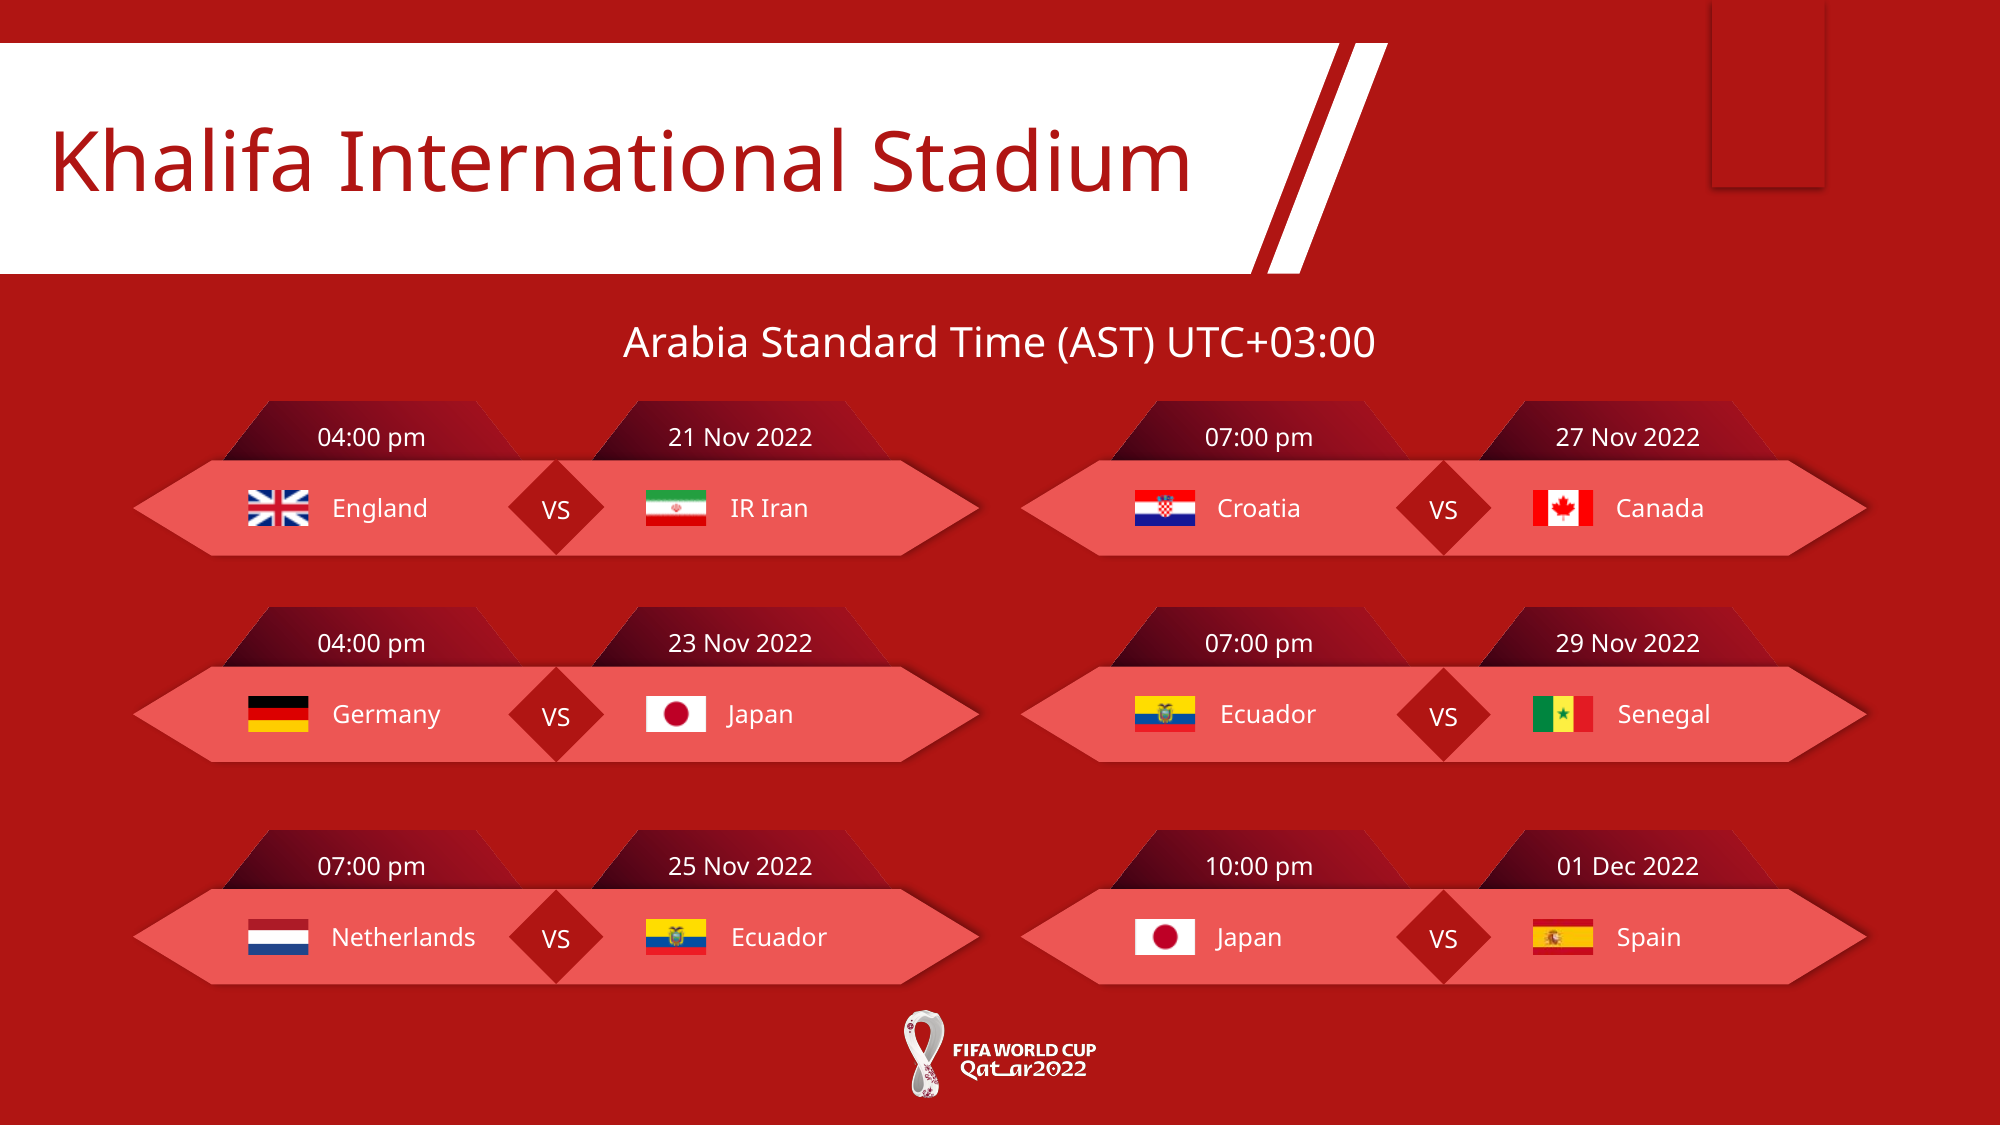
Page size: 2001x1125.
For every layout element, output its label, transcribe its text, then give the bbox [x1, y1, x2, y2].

text_box Arabia Standard Time (AST) UTC+03:00 [608, 308, 1392, 374]
text_box [1265, 41, 1390, 276]
text_box [0, 41, 1342, 276]
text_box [132, 401, 1867, 985]
picture [903, 1010, 1097, 1099]
text_box Khalifa International Stadium [33, 100, 1279, 216]
